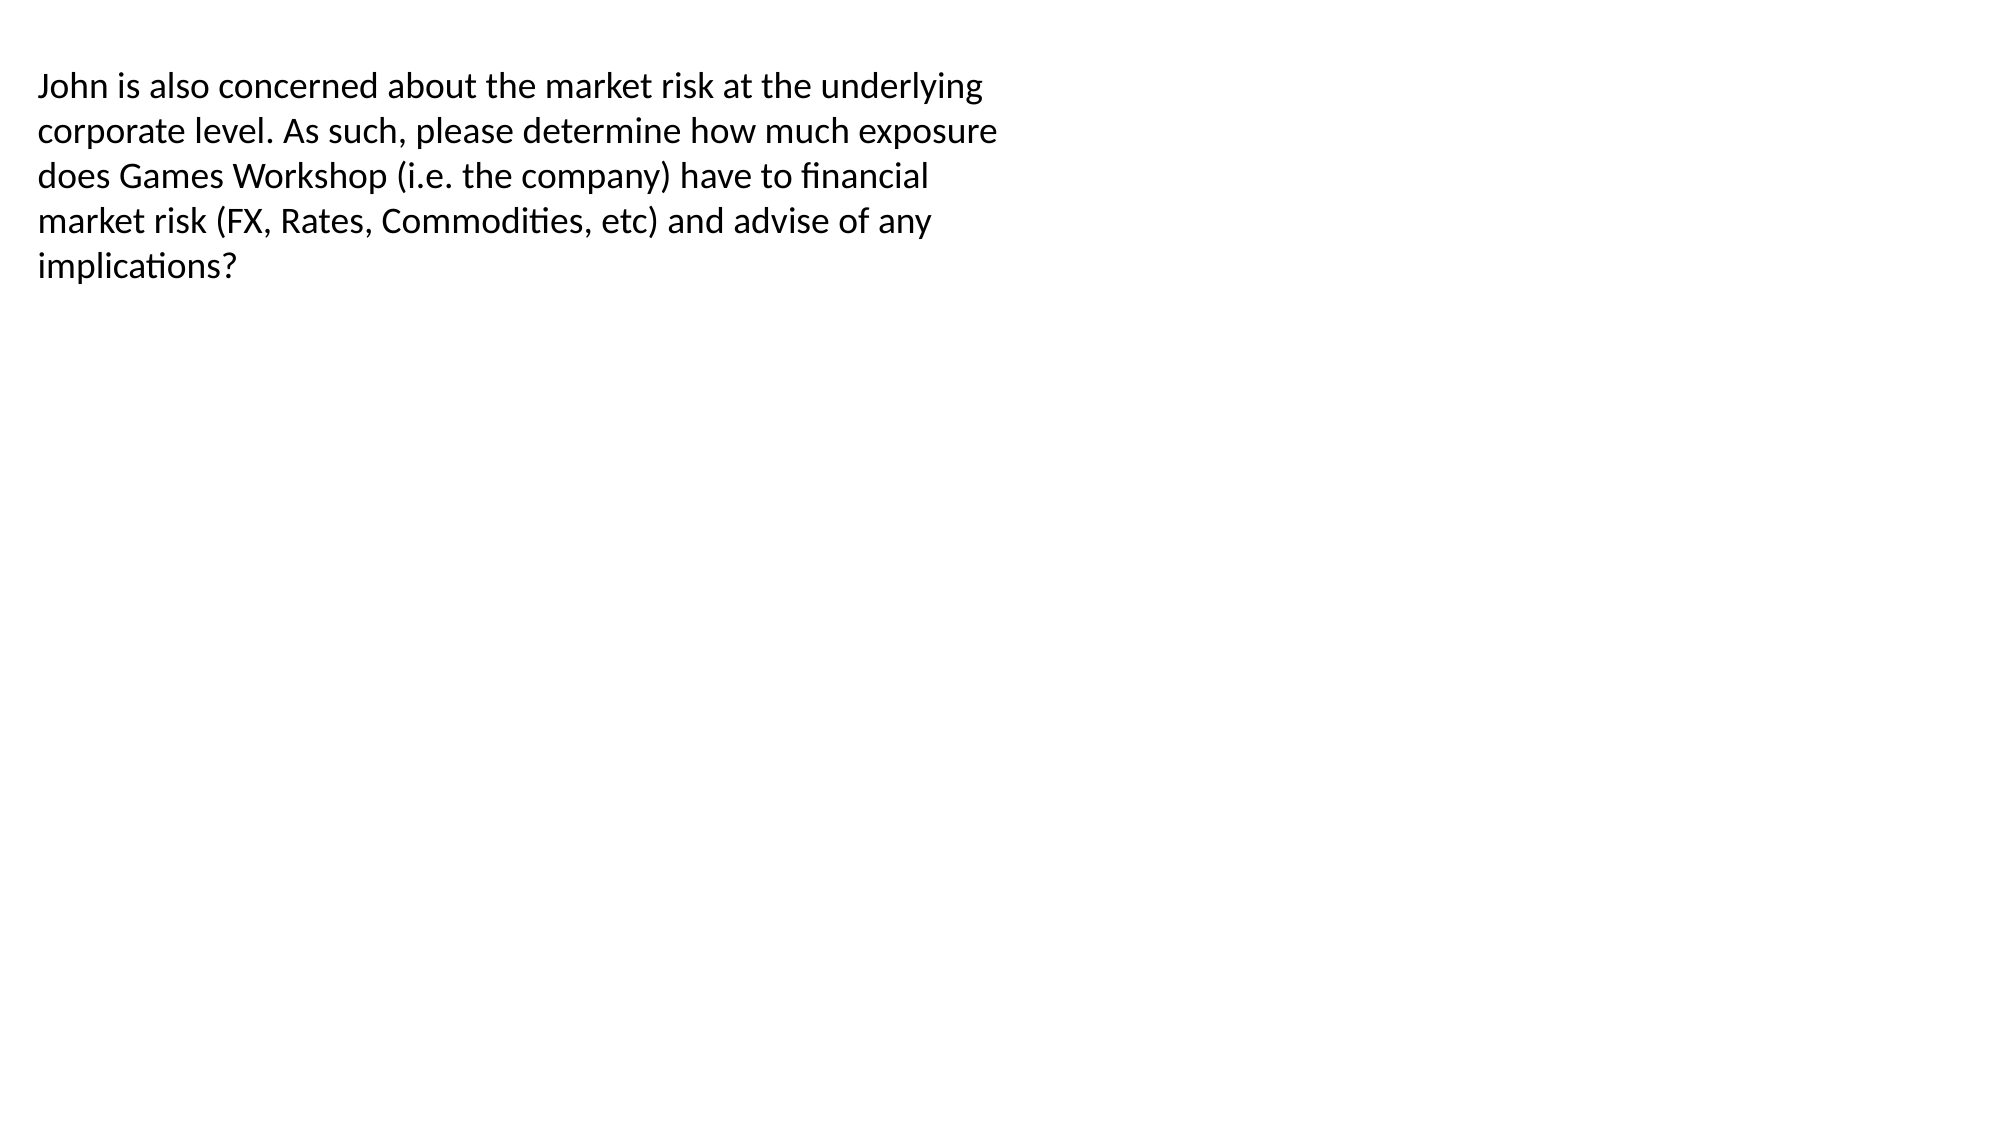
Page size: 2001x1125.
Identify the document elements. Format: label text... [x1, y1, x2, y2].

text_box John is also concerned about the market risk at the underlying corporate level. As such, please determine how much exposure does Games Workshop (i.e. the company) have to financial market risk (FX, Rates, Commodities, etc) and advise of any implications? [22, 0, 1023, 294]
